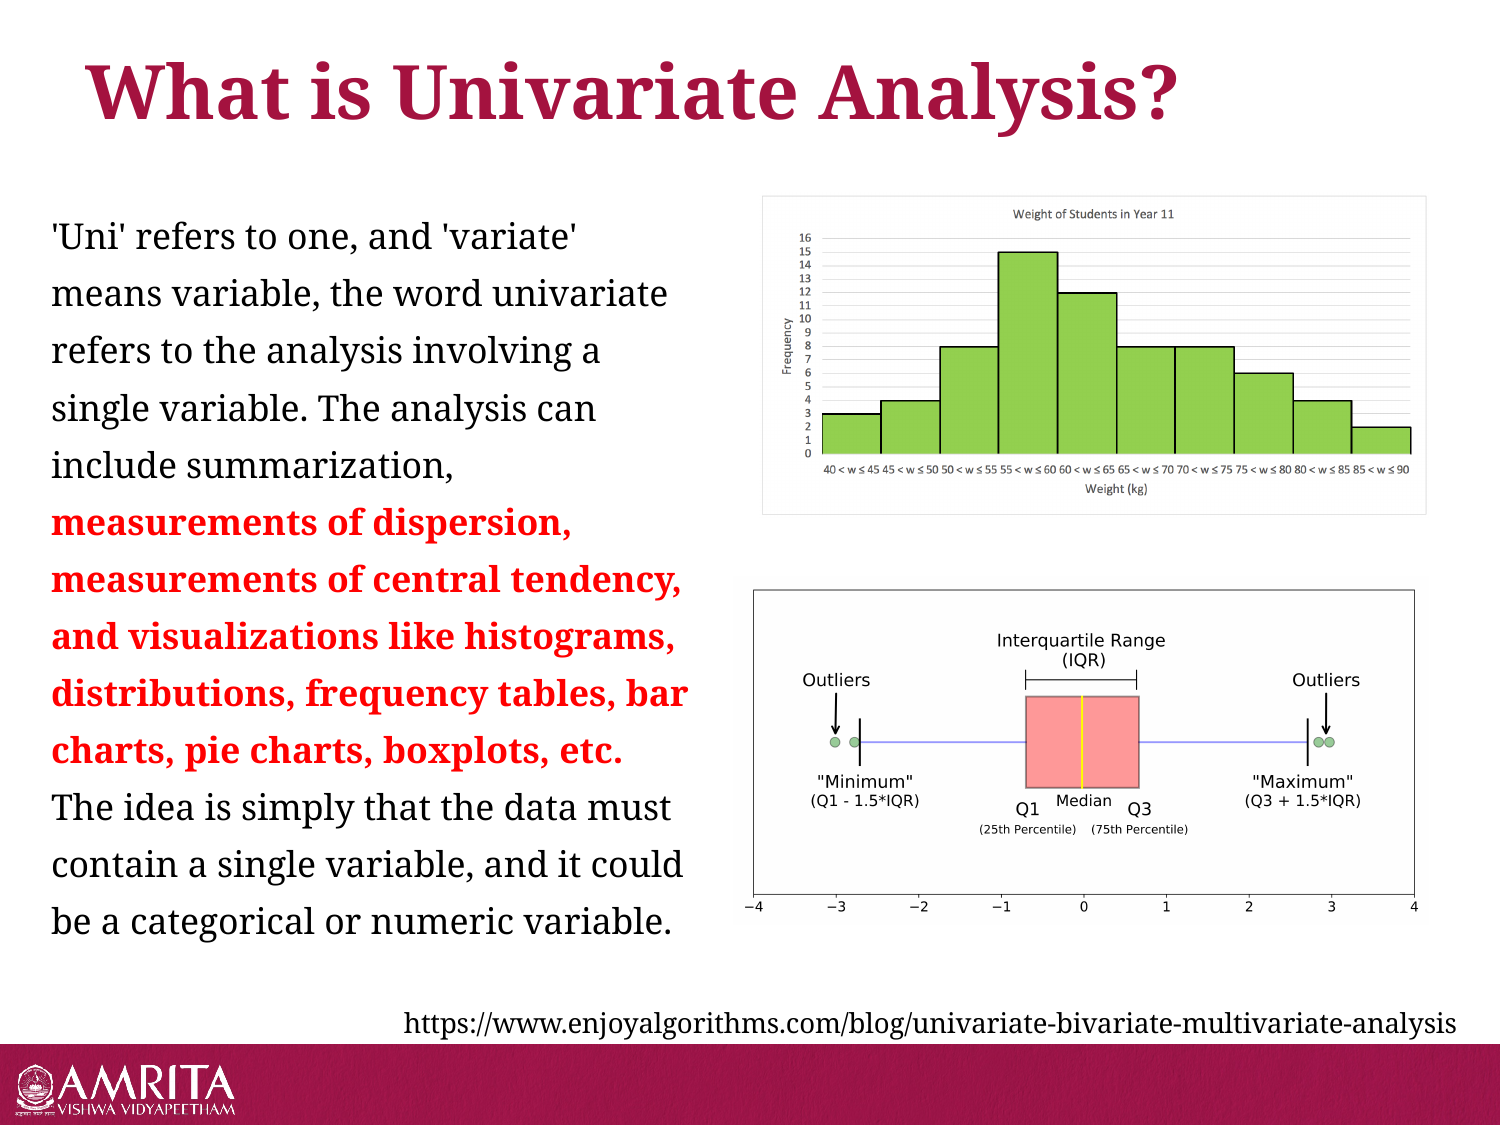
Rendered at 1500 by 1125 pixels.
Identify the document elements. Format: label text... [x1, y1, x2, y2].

picture [733, 576, 1429, 925]
picture [759, 192, 1429, 518]
title What is Univariate Analysis? [70, 57, 1450, 134]
text_box 'Uni' refers to one, and 'variate' means variable, the word univariate refers to the analysis involving a single variable. The analysis can include summarization, measurements of dispersion, measurements of central tendency, and visualizations like histograms, distributions, frequency tables, bar charts, pie charts, boxplots, etc. The idea is simply that the data must contain a single variable, and it could be a categorical or numeric variable. [36, 192, 708, 998]
list https://www.enjoyalgorithms.com/blog/univariate-bivariate-multivariate-analysis [388, 983, 1500, 1050]
picture [0, 1044, 1500, 1125]
